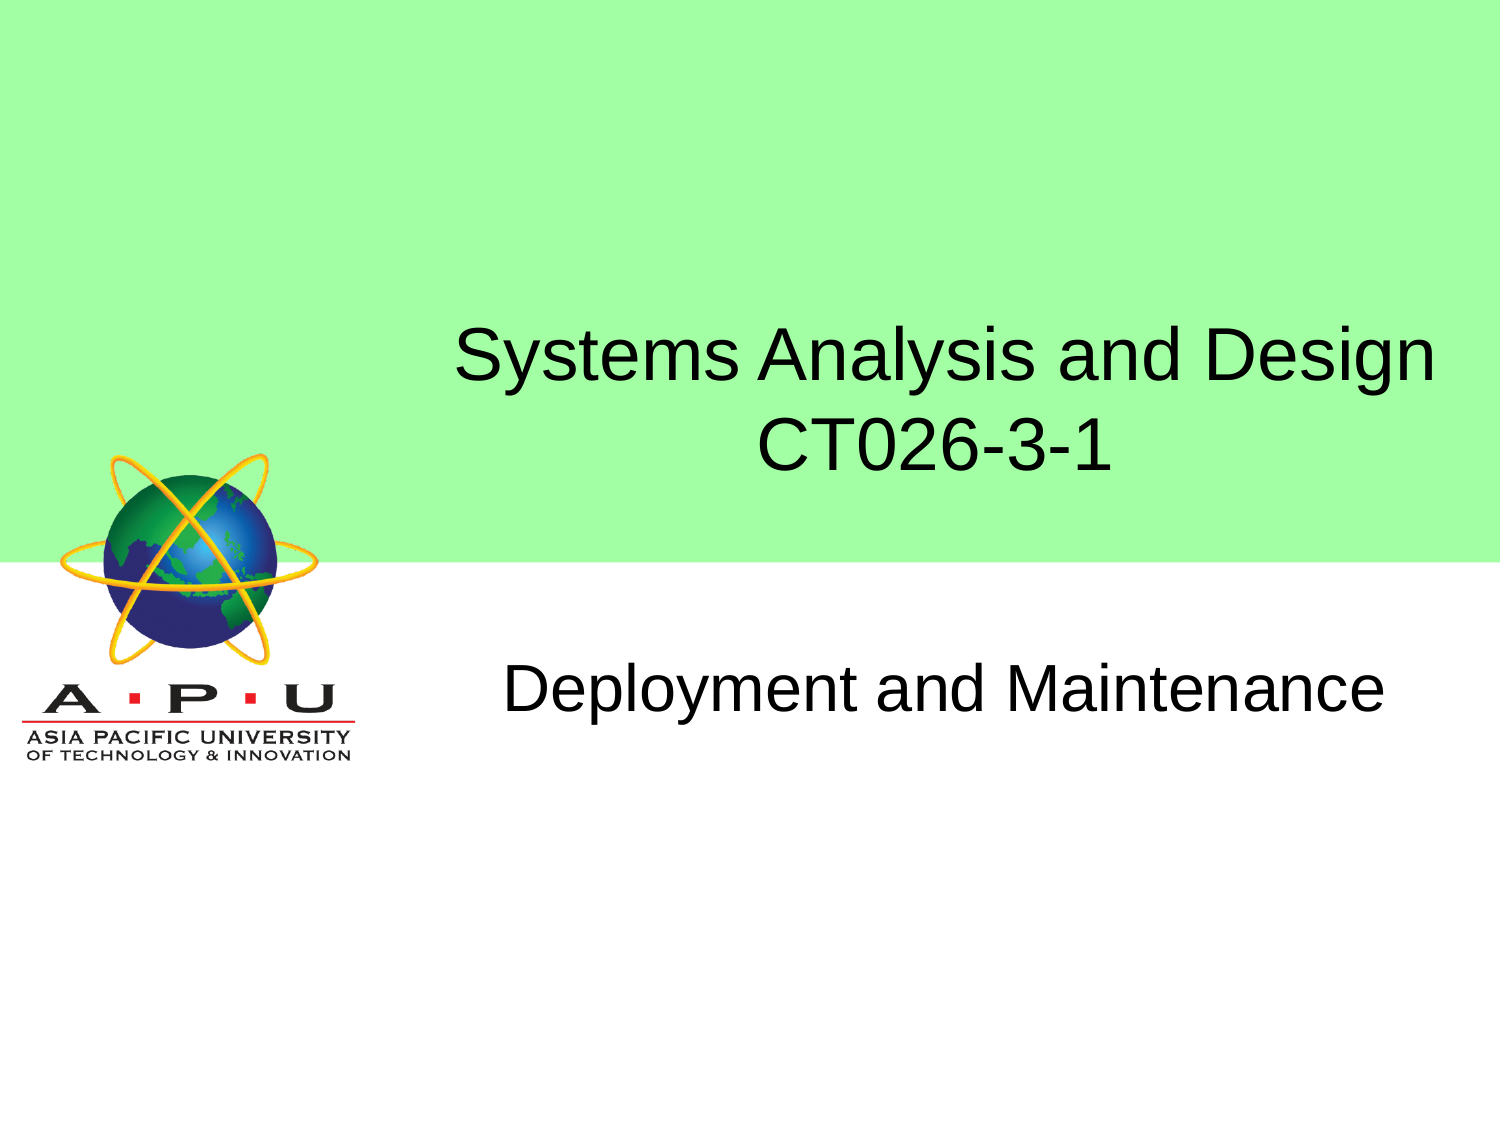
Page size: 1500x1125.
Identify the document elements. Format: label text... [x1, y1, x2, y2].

subtitle Deployment and Maintenance [389, 637, 1500, 925]
title Systems Analysis and Design CT026-3-1 [391, 320, 1500, 562]
picture [0, 412, 397, 805]
